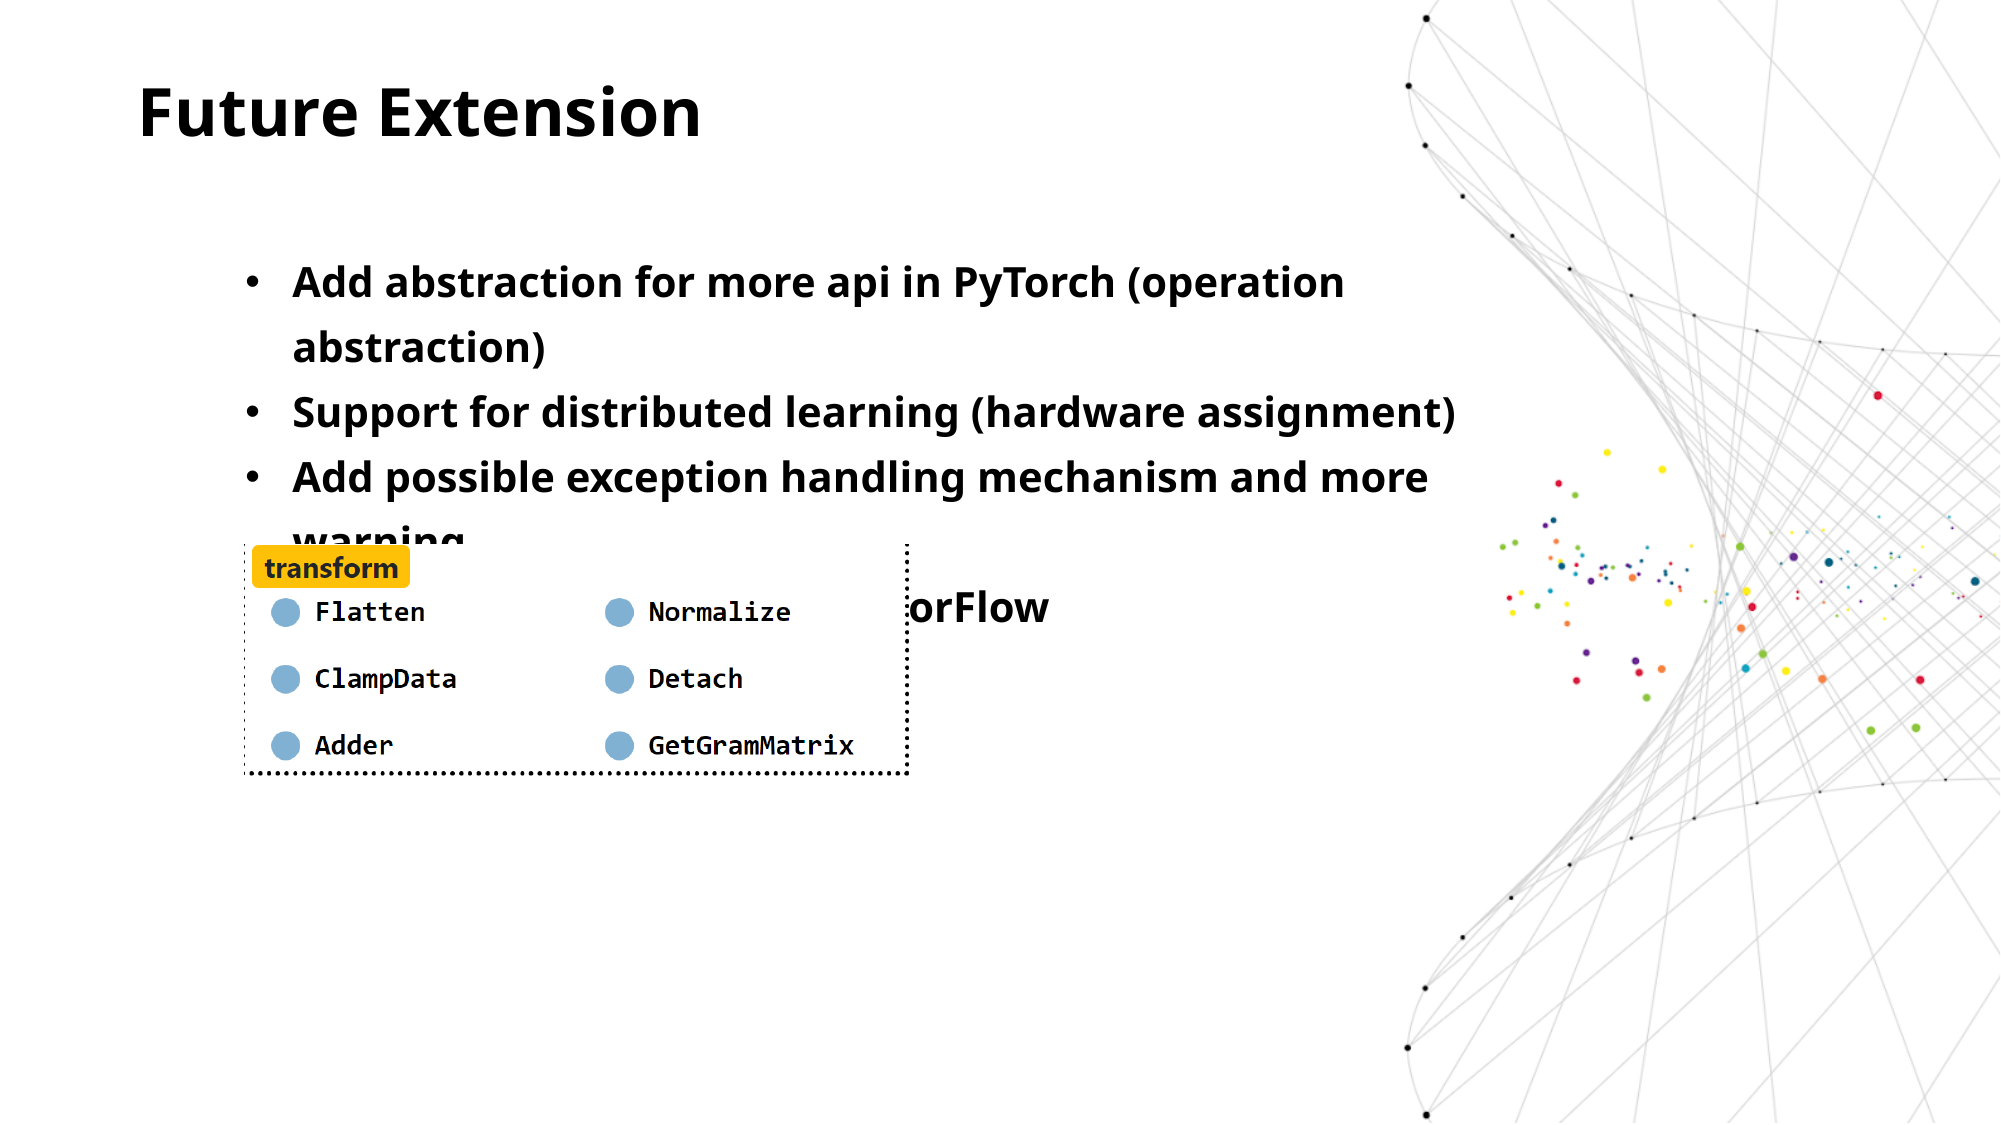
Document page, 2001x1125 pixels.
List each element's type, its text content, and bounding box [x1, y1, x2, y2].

text_box Future Extension [122, 62, 1396, 180]
picture [244, 544, 909, 777]
text_box Add abstraction for more api in PyTorch (operation abstraction) Support for distributed learning (hardware assignment) Add possible exception handling mechanism and more warning Add interface to support TensorFlow [230, 233, 1611, 639]
picture [1314, 0, 2001, 1123]
